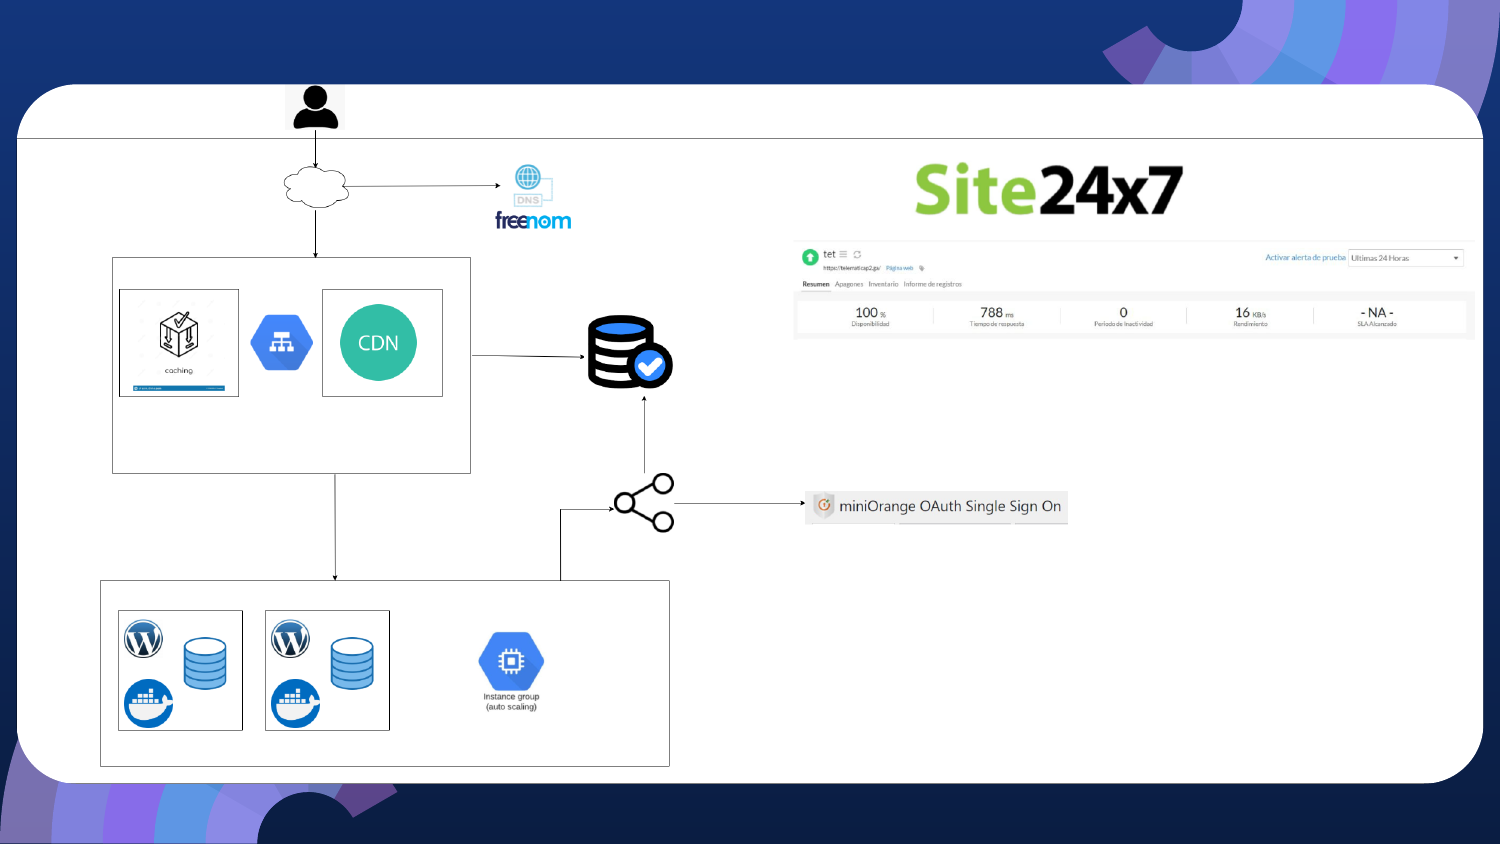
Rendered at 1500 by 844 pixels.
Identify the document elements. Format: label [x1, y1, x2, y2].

picture [16, 84, 1484, 784]
